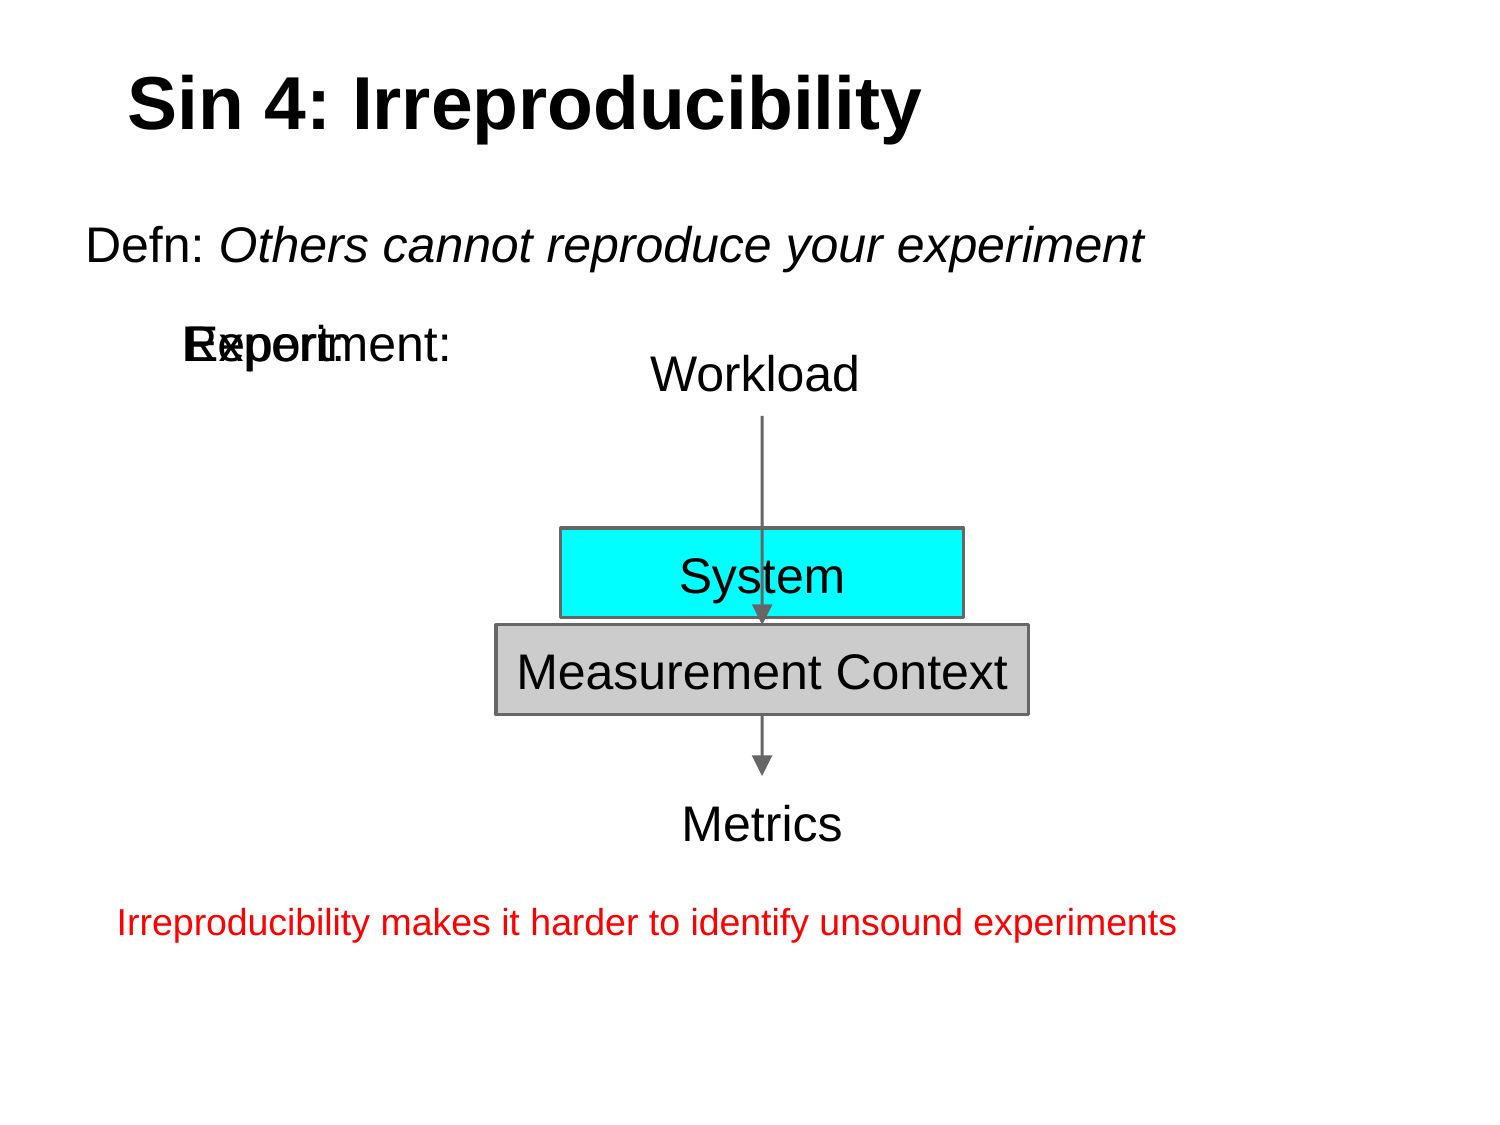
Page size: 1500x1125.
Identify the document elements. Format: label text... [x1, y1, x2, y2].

text_box Report: [166, 295, 715, 386]
text_box Metrics [635, 775, 890, 866]
text_box Irreproducibility makes it harder to identify unsound experiments [101, 882, 1463, 958]
title Sin 4: Irreproducibility [75, 0, 1425, 160]
text_box Measurement Context [495, 624, 1029, 715]
text_box Defn: Others cannot reproduce your experiment [70, 197, 1393, 288]
text_box System [560, 528, 760, 618]
text_box Workload [635, 325, 890, 416]
text_box System [764, 528, 964, 618]
